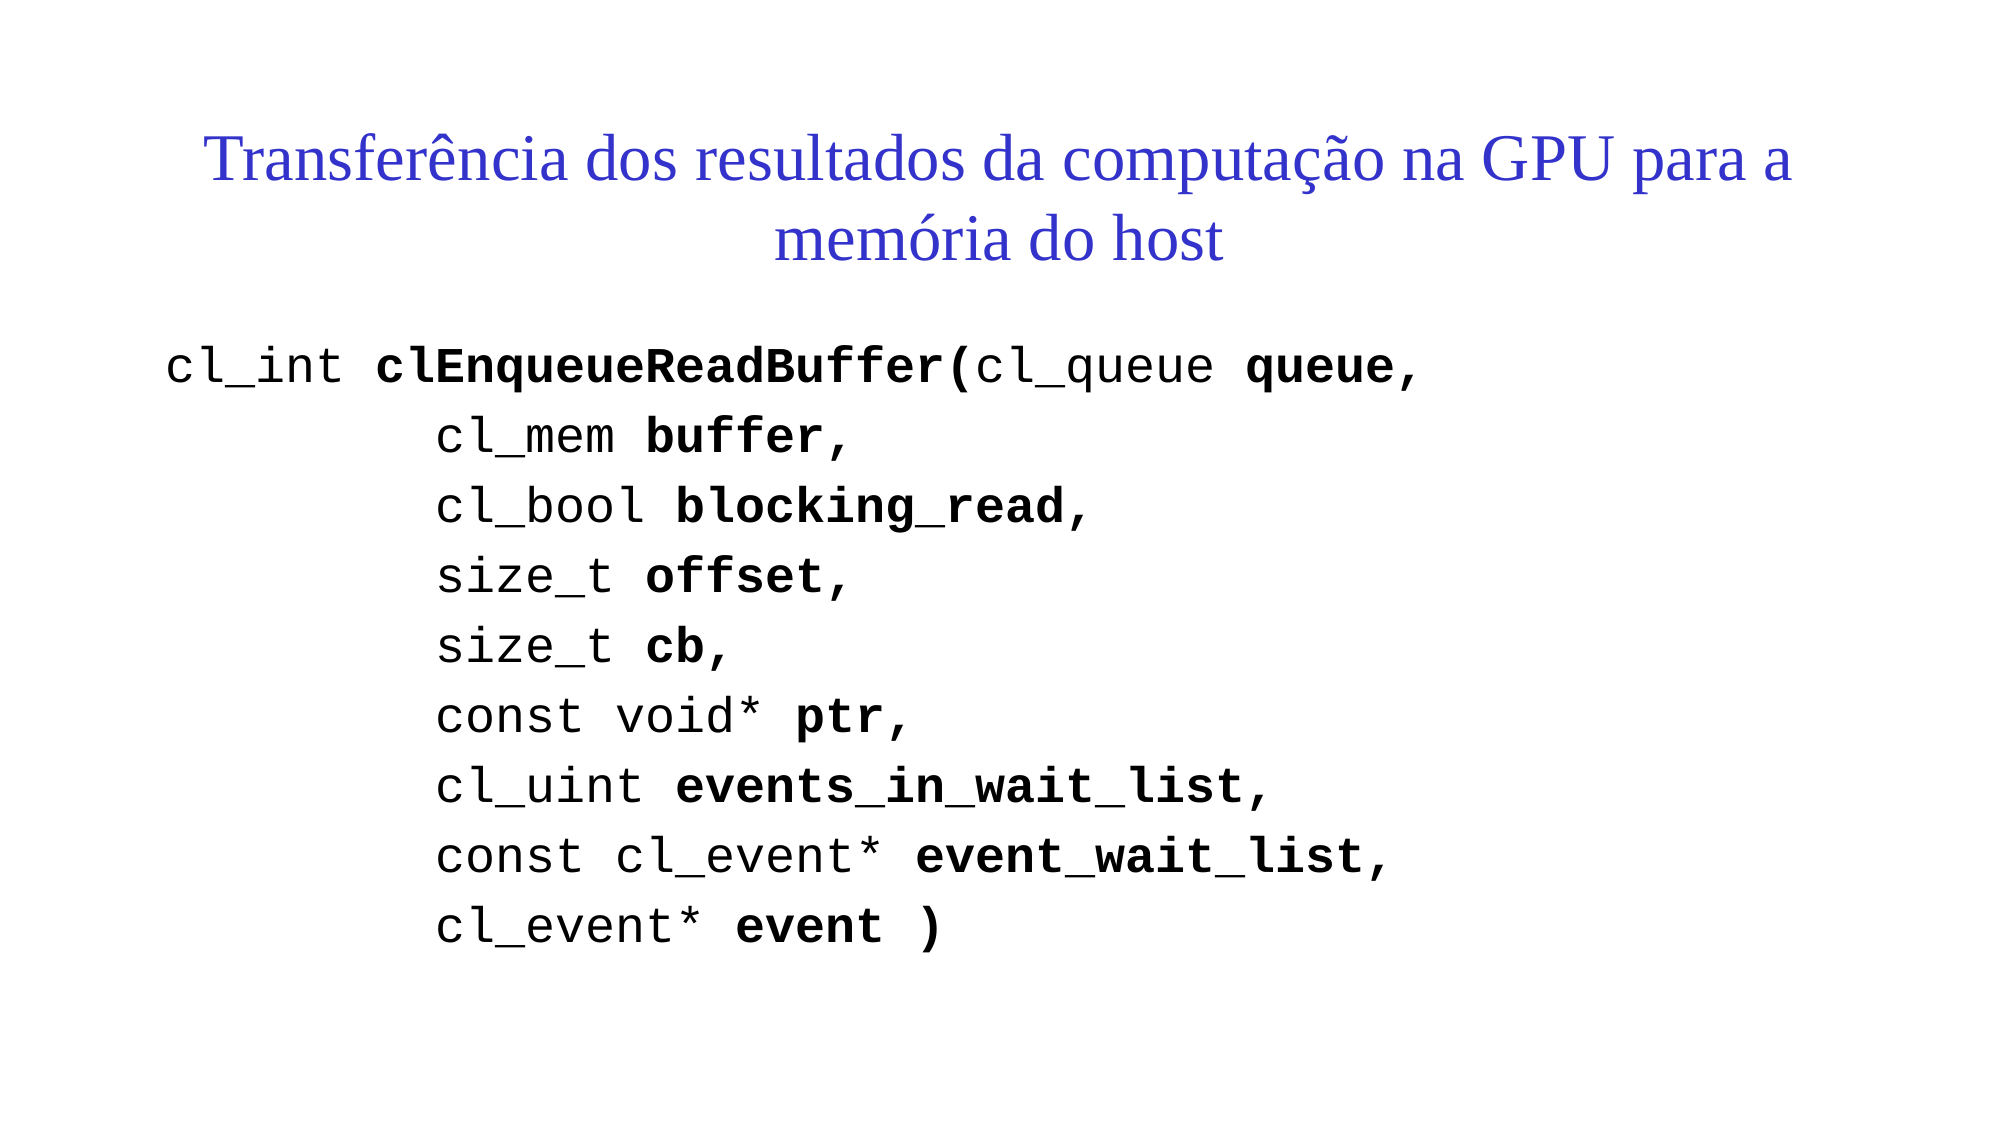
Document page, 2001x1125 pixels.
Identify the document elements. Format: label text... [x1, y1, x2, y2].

list cl_int clEnqueueReadBuffer(cl_queue queue, cl_mem buffer, cl_bool blocking_read, size_t offset, size_t cb, const void* ptr, cl_uint events_in_wait_list, const cl_event* event_wait_list, cl_event* event ) [150, 324, 1850, 1000]
title Transferência dos resultados da computação na GPU para a memória do host [150, 99, 1850, 288]
